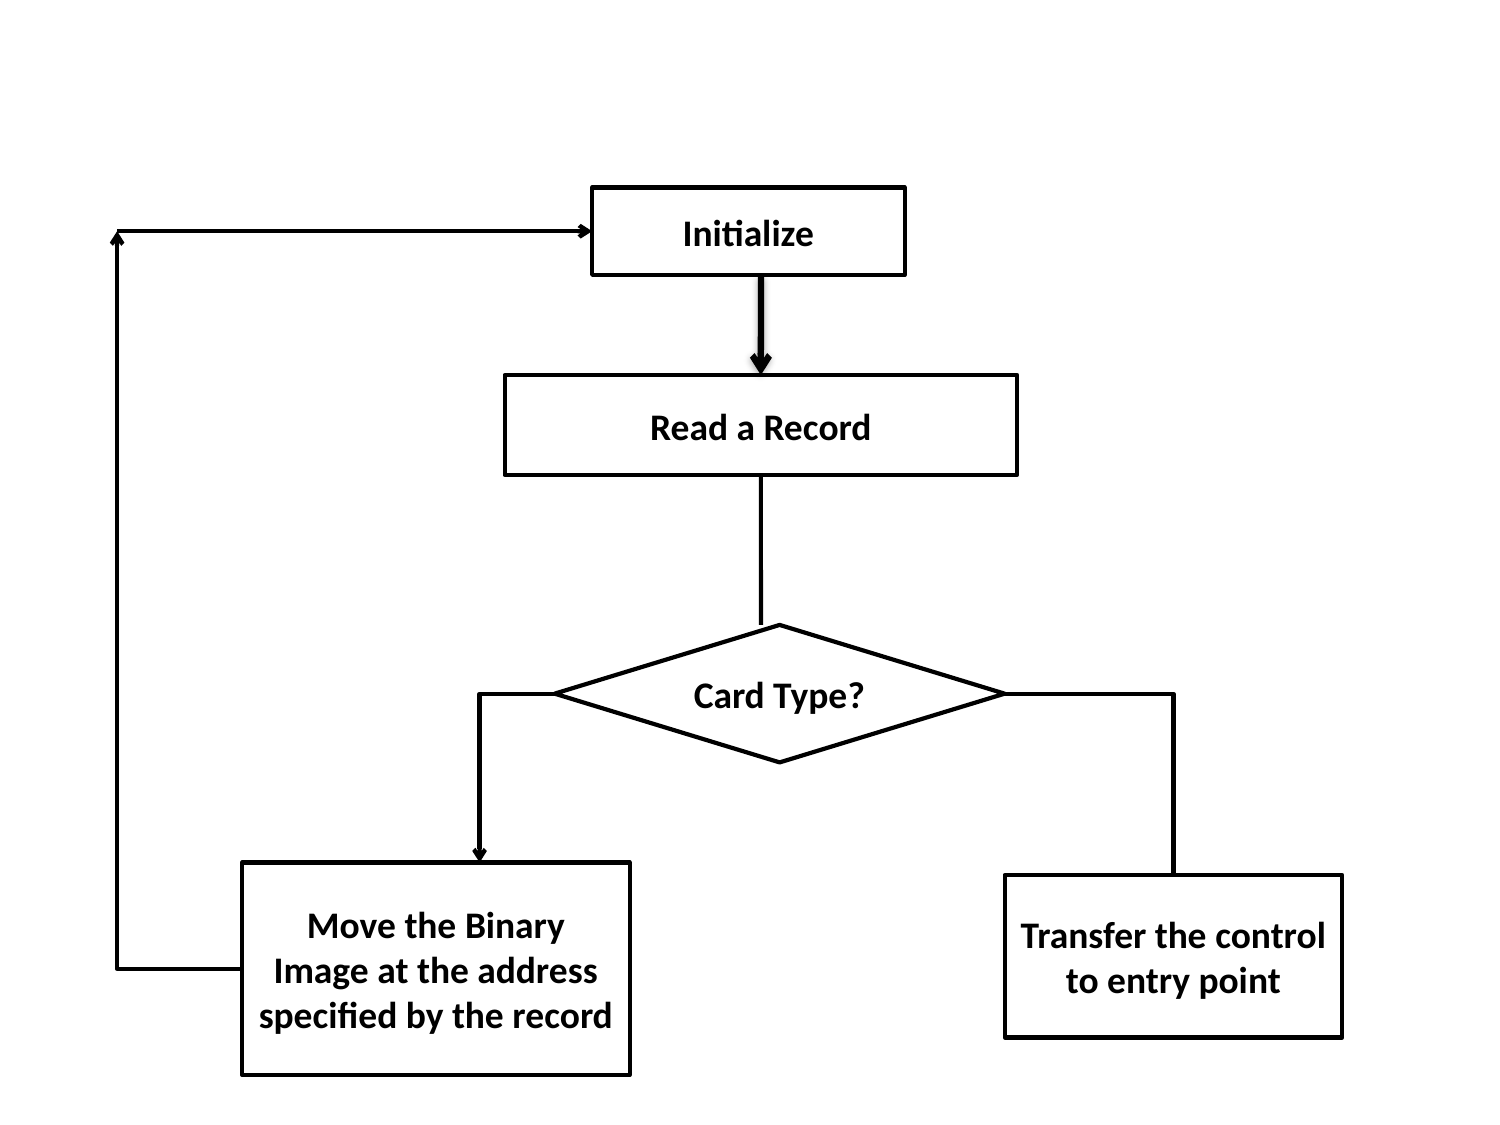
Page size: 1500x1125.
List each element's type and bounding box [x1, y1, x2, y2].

text_box [116, 187, 1343, 1076]
